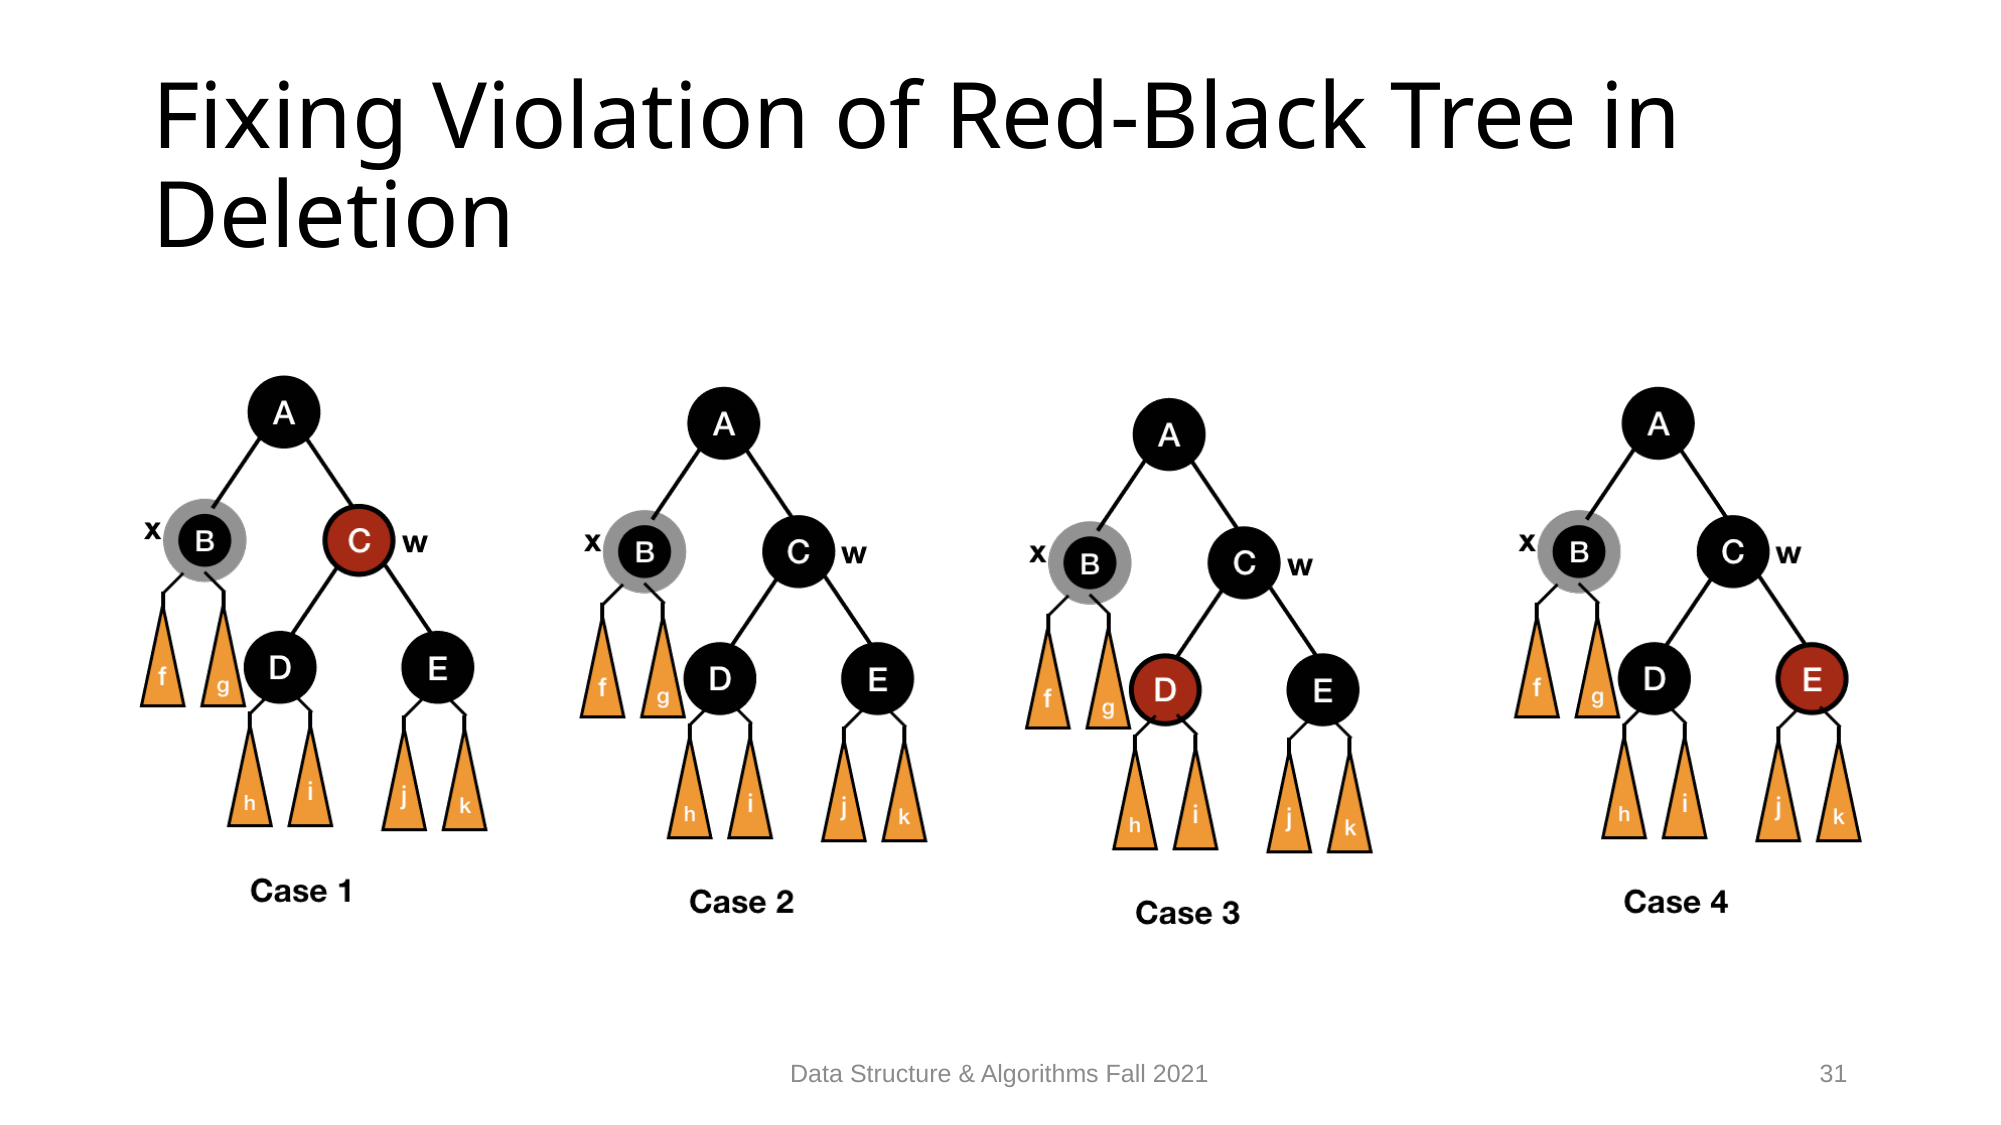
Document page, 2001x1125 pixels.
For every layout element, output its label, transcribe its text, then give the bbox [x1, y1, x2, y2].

title Fixing Violation of Red-Black Tree in Deletion [137, 59, 1863, 278]
slide_number 31 [1412, 1042, 1863, 1103]
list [137, 374, 1863, 938]
footer Data Structure & Algorithms Fall 2021 [662, 1042, 1338, 1103]
